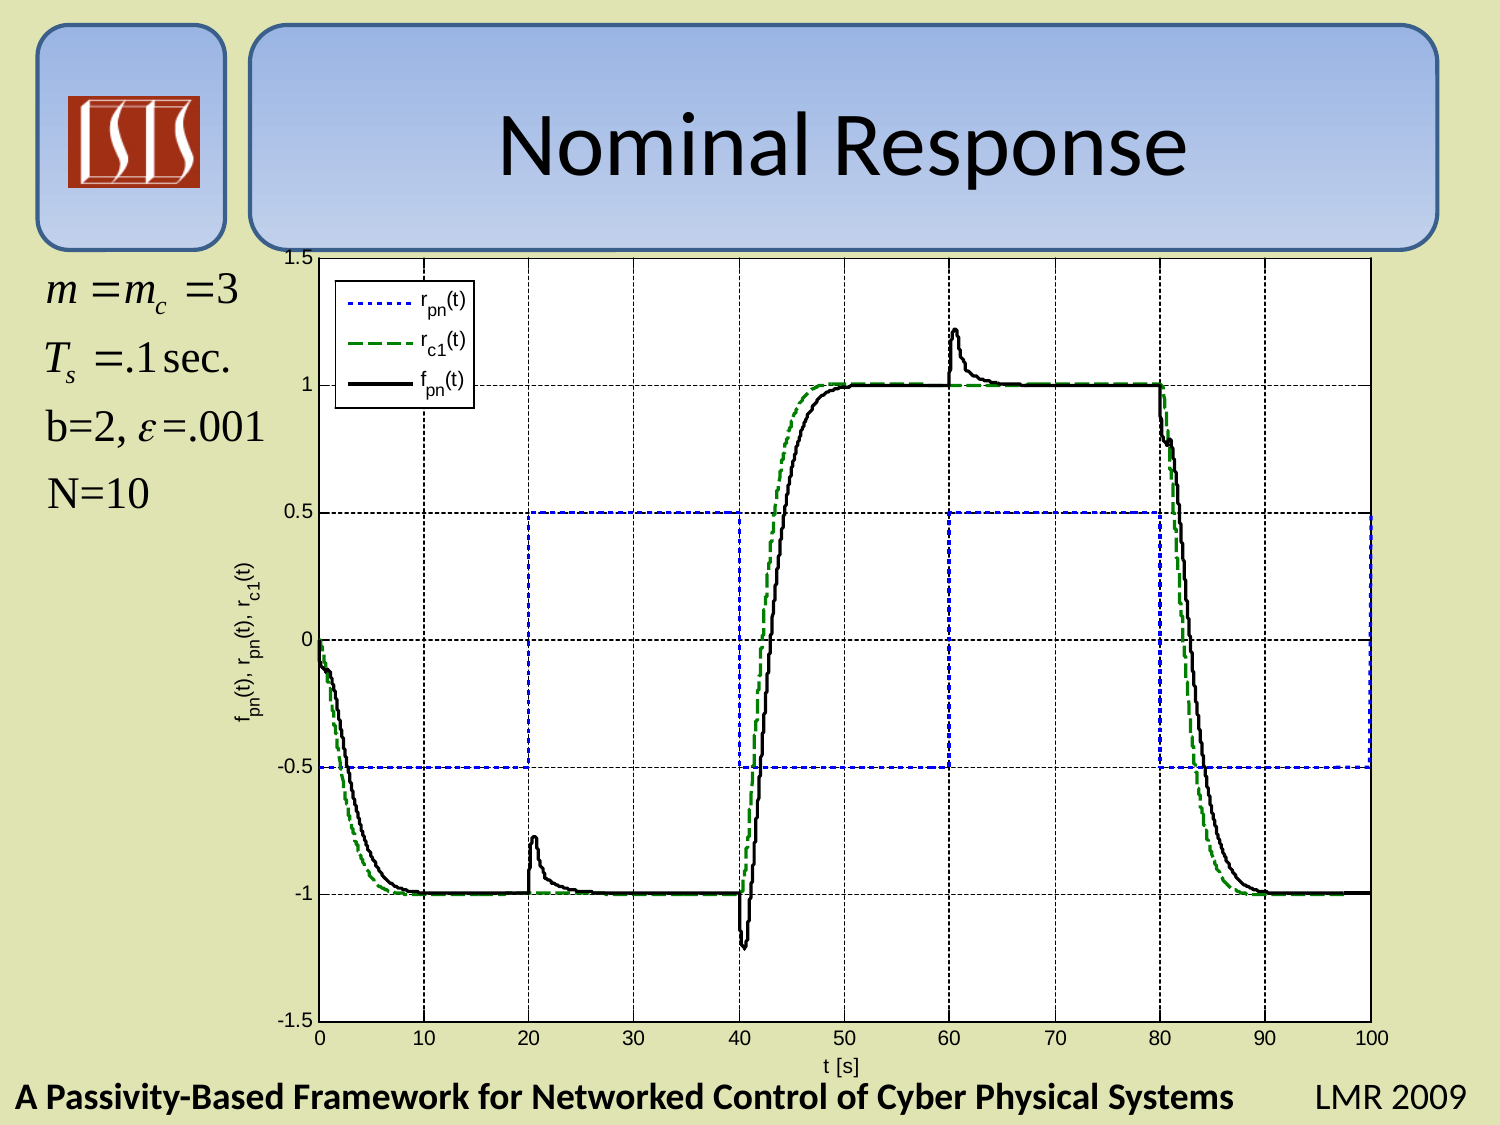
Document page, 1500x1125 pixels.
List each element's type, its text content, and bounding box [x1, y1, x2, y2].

title Nominal Response [262, 45, 1425, 185]
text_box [38, 257, 269, 521]
picture [68, 96, 1500, 1125]
